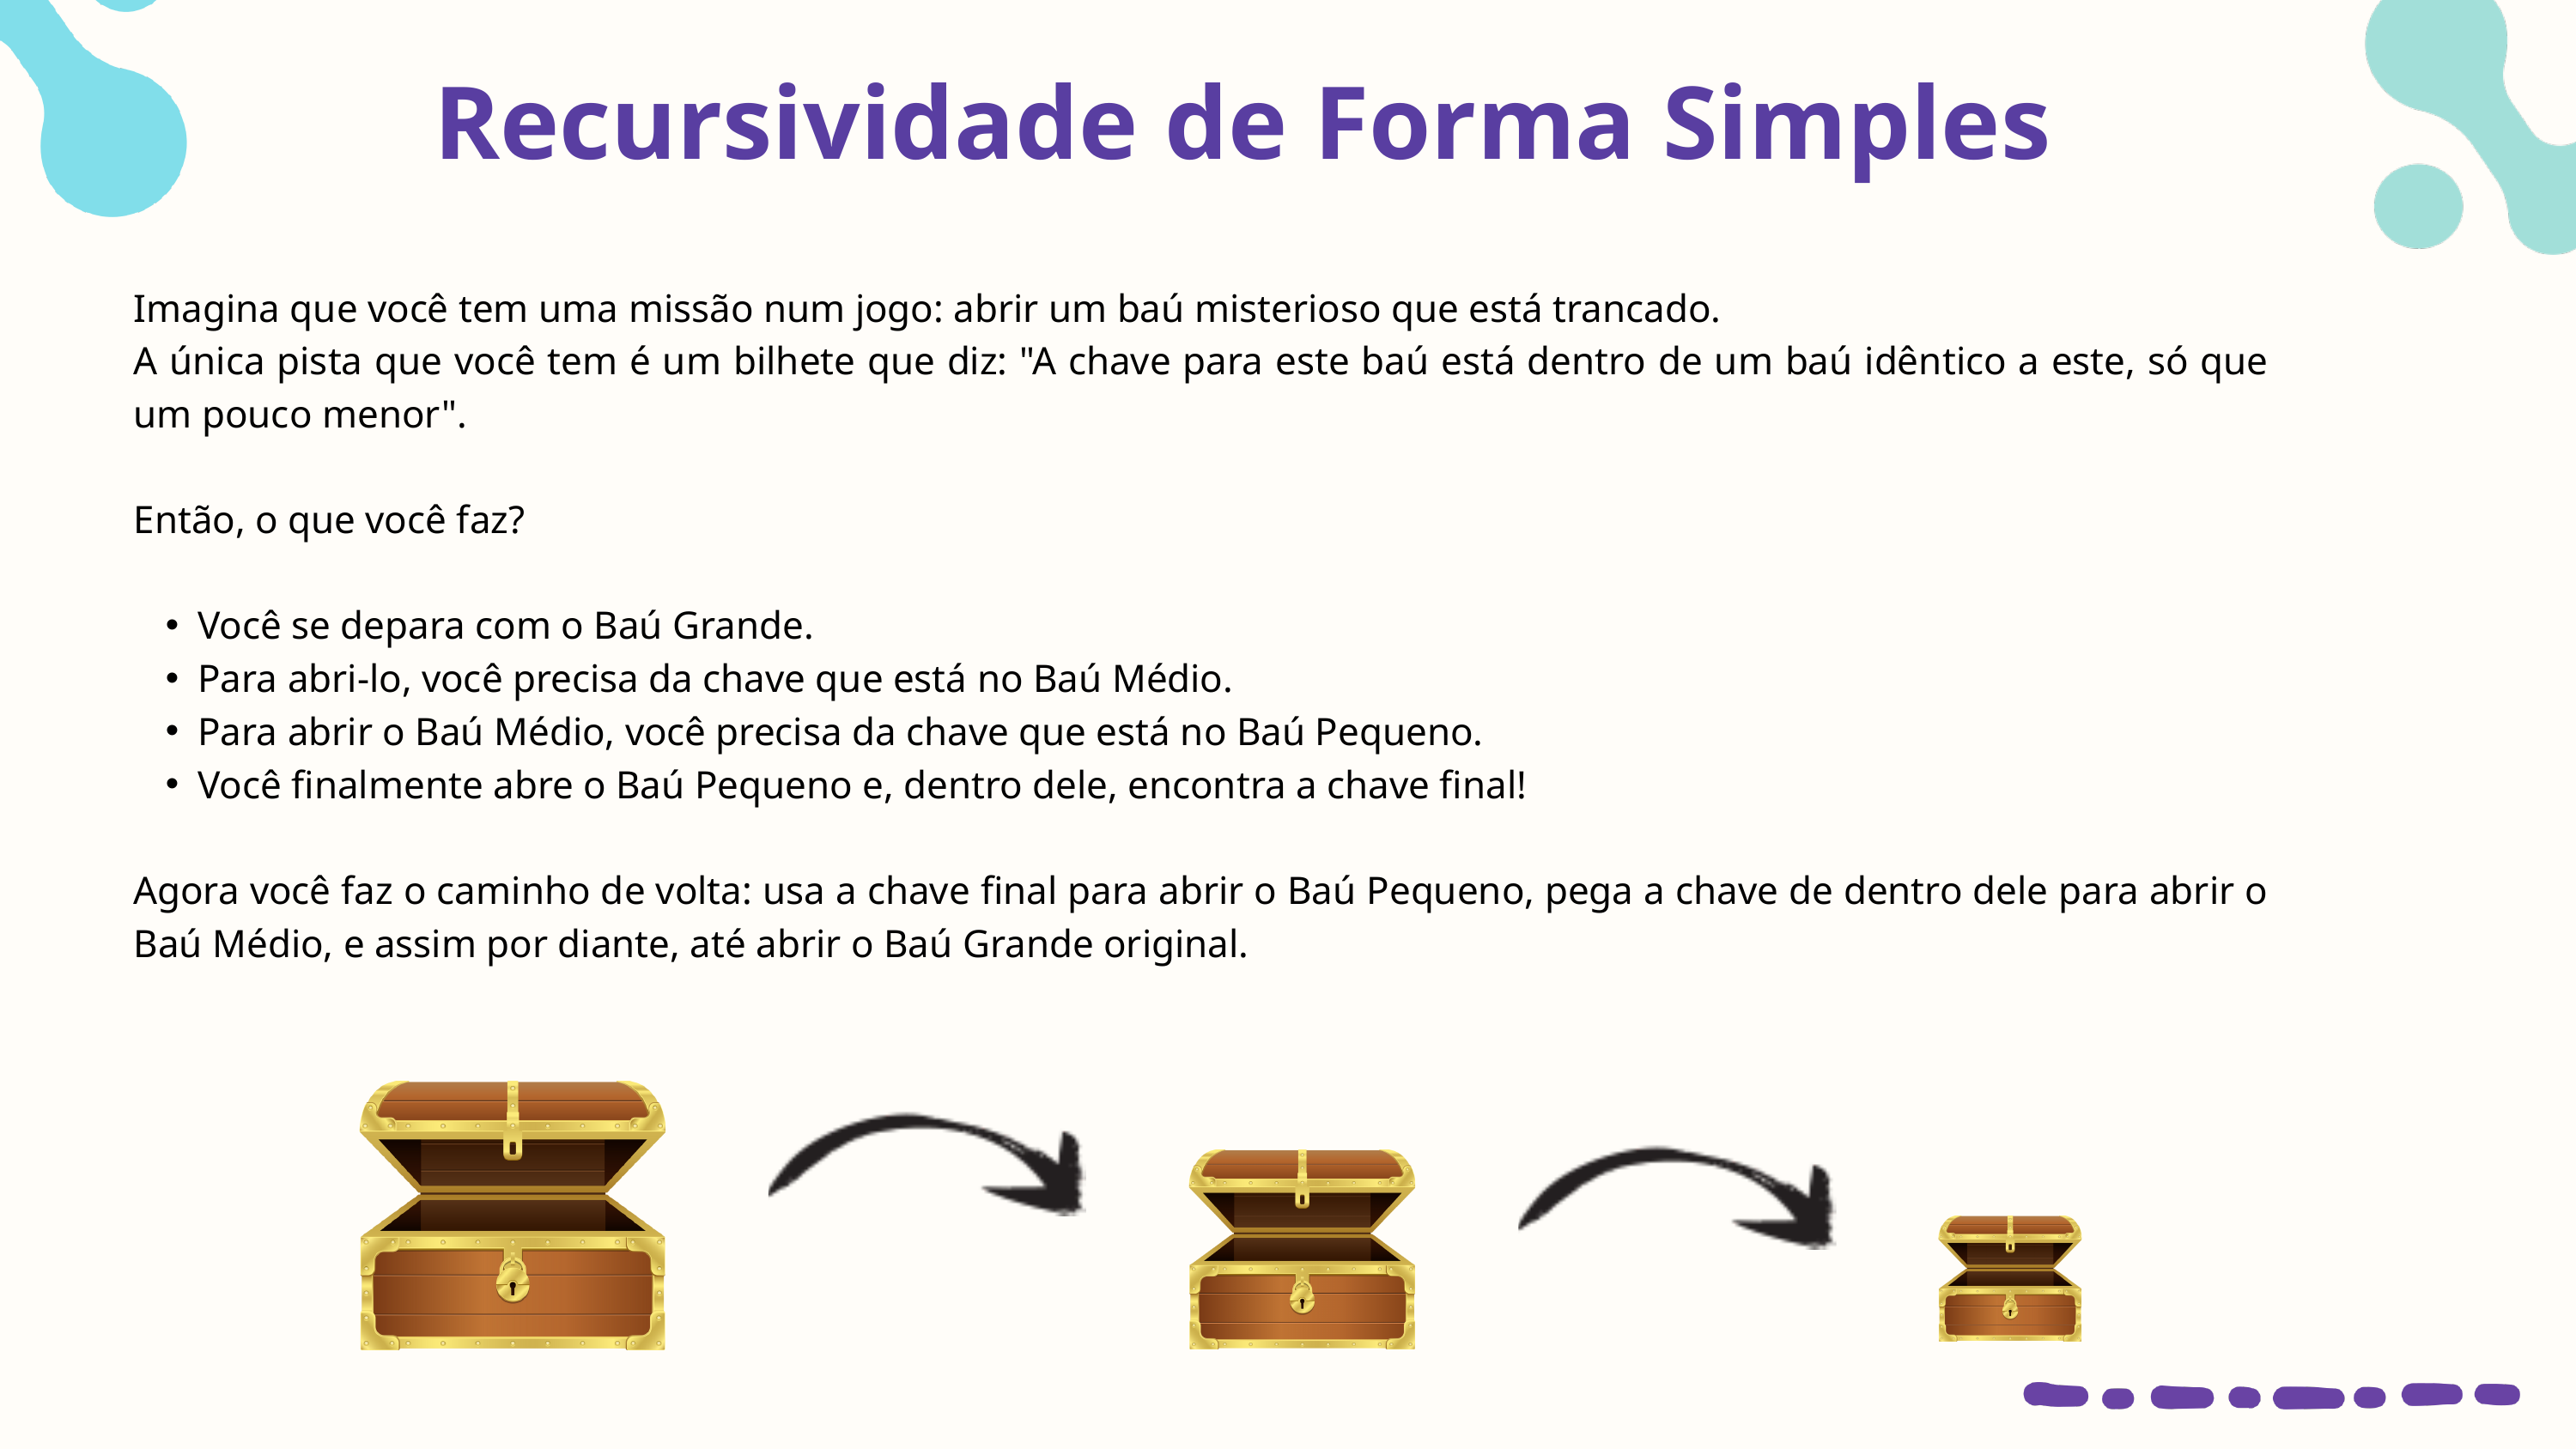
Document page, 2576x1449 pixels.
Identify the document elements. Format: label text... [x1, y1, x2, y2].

text_box Imagina que você tem uma missão num jogo: abrir um baú misterioso que está trancado. A única pista que você tem é um bilhete que diz: "A chave para este baú está dentro de um baú idêntico a este, só que um pouco menor". Então, o que você faz? Você se depara com o Baú Grande. Para abri-lo, você precisa da chave que está no Baú Médio. Para abrir o Baú Médio, você precisa da chave que está no Baú Pequeno. Você finalmente abre o Baú Pequeno e, dentro dele, encontra a chave final! Agora você faz o caminho de volta: usa a chave final para abrir o Baú Pequeno, pega a chave de dentro dele para abrir o Baú Médio, e assim por diante, até abrir o Baú Grande original. [133, 276, 2271, 965]
text_box [359, 1081, 666, 1350]
text_box [1518, 1141, 1837, 1250]
text_box [1938, 1216, 2082, 1342]
text_box [0, 0, 197, 276]
text_box [768, 1107, 1087, 1216]
text_box [1188, 1149, 1416, 1349]
text_box [2354, 0, 2576, 255]
text_box Recursividade de Forma Simples [301, 39, 2184, 180]
text_box [2021, 1381, 2520, 1410]
